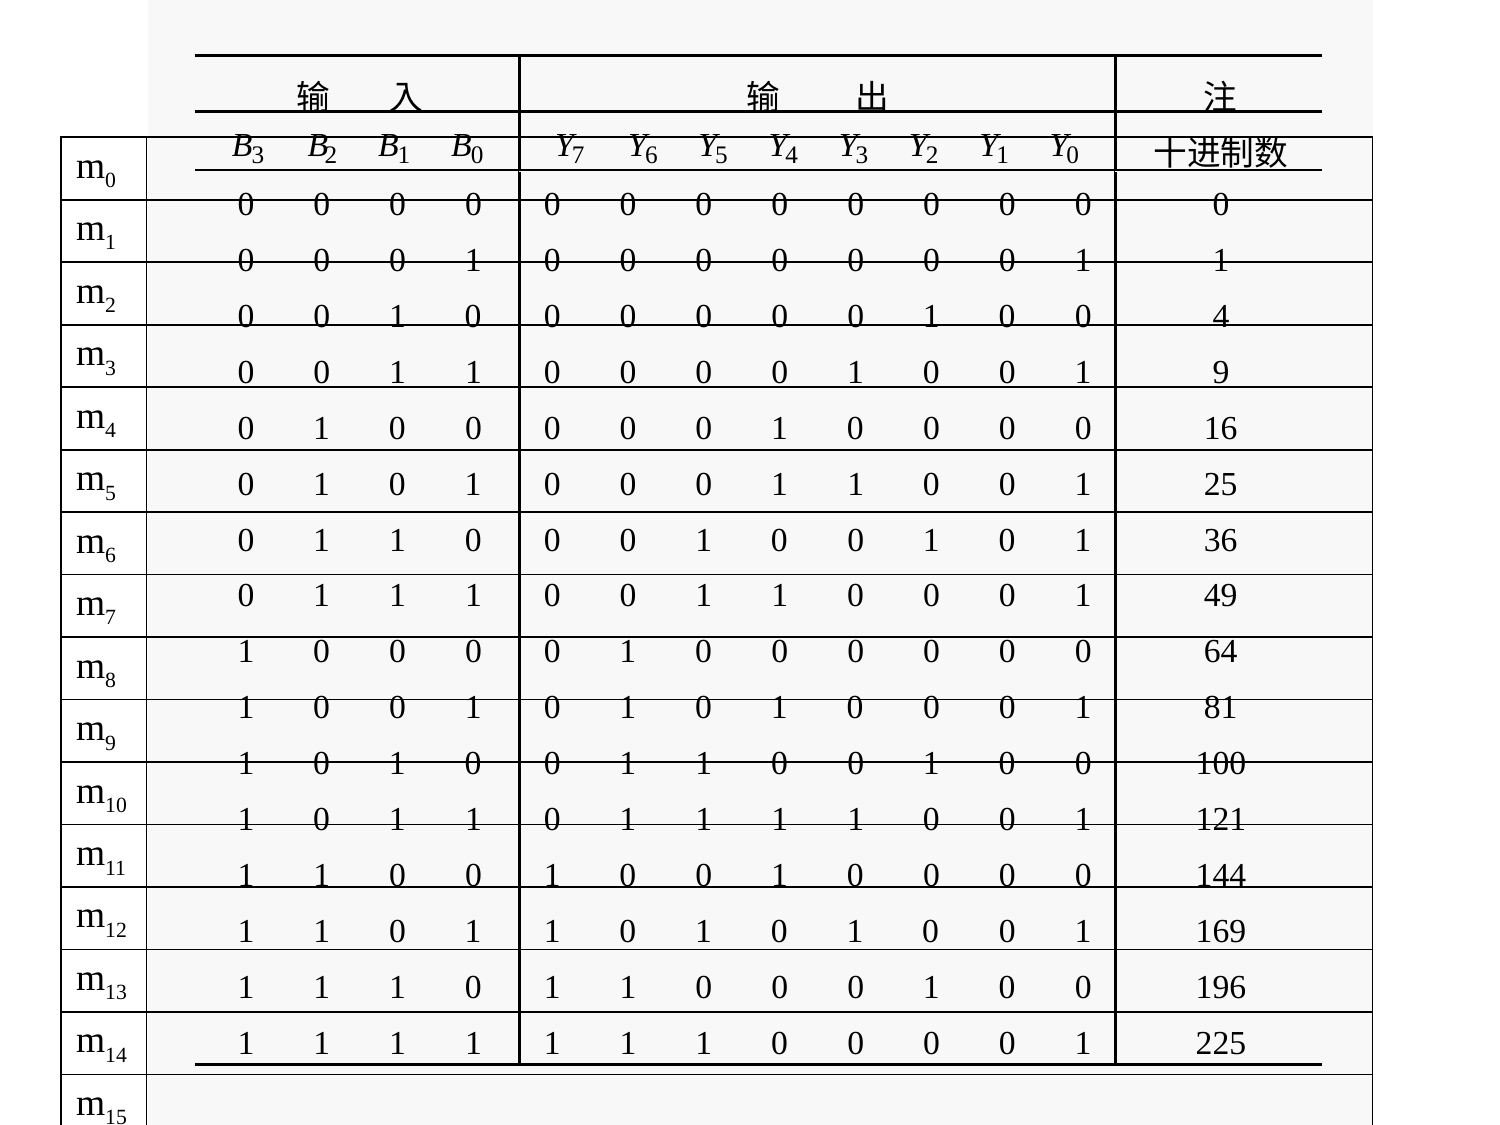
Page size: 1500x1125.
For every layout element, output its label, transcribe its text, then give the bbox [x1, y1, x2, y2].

table_cell m14 [62, 1013, 142, 1074]
table_cell m2 [62, 263, 142, 324]
table_header m0 [62, 138, 142, 199]
table_cell m15 [62, 1075, 143, 1125]
table_cell m6 [62, 513, 142, 574]
table_cell m13 [62, 950, 142, 1011]
table_cell m5 [62, 451, 142, 511]
table_cell m7 [62, 575, 142, 636]
table_cell m11 [62, 825, 142, 886]
table_cell m8 [62, 638, 142, 699]
table_cell m1 [62, 201, 142, 261]
table_cell m3 [62, 326, 142, 386]
table_cell m12 [62, 888, 142, 949]
table_cell m10 [62, 763, 142, 824]
table_cell m9 [62, 700, 142, 761]
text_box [147, 0, 1373, 1125]
table_cell m4 [62, 388, 142, 449]
